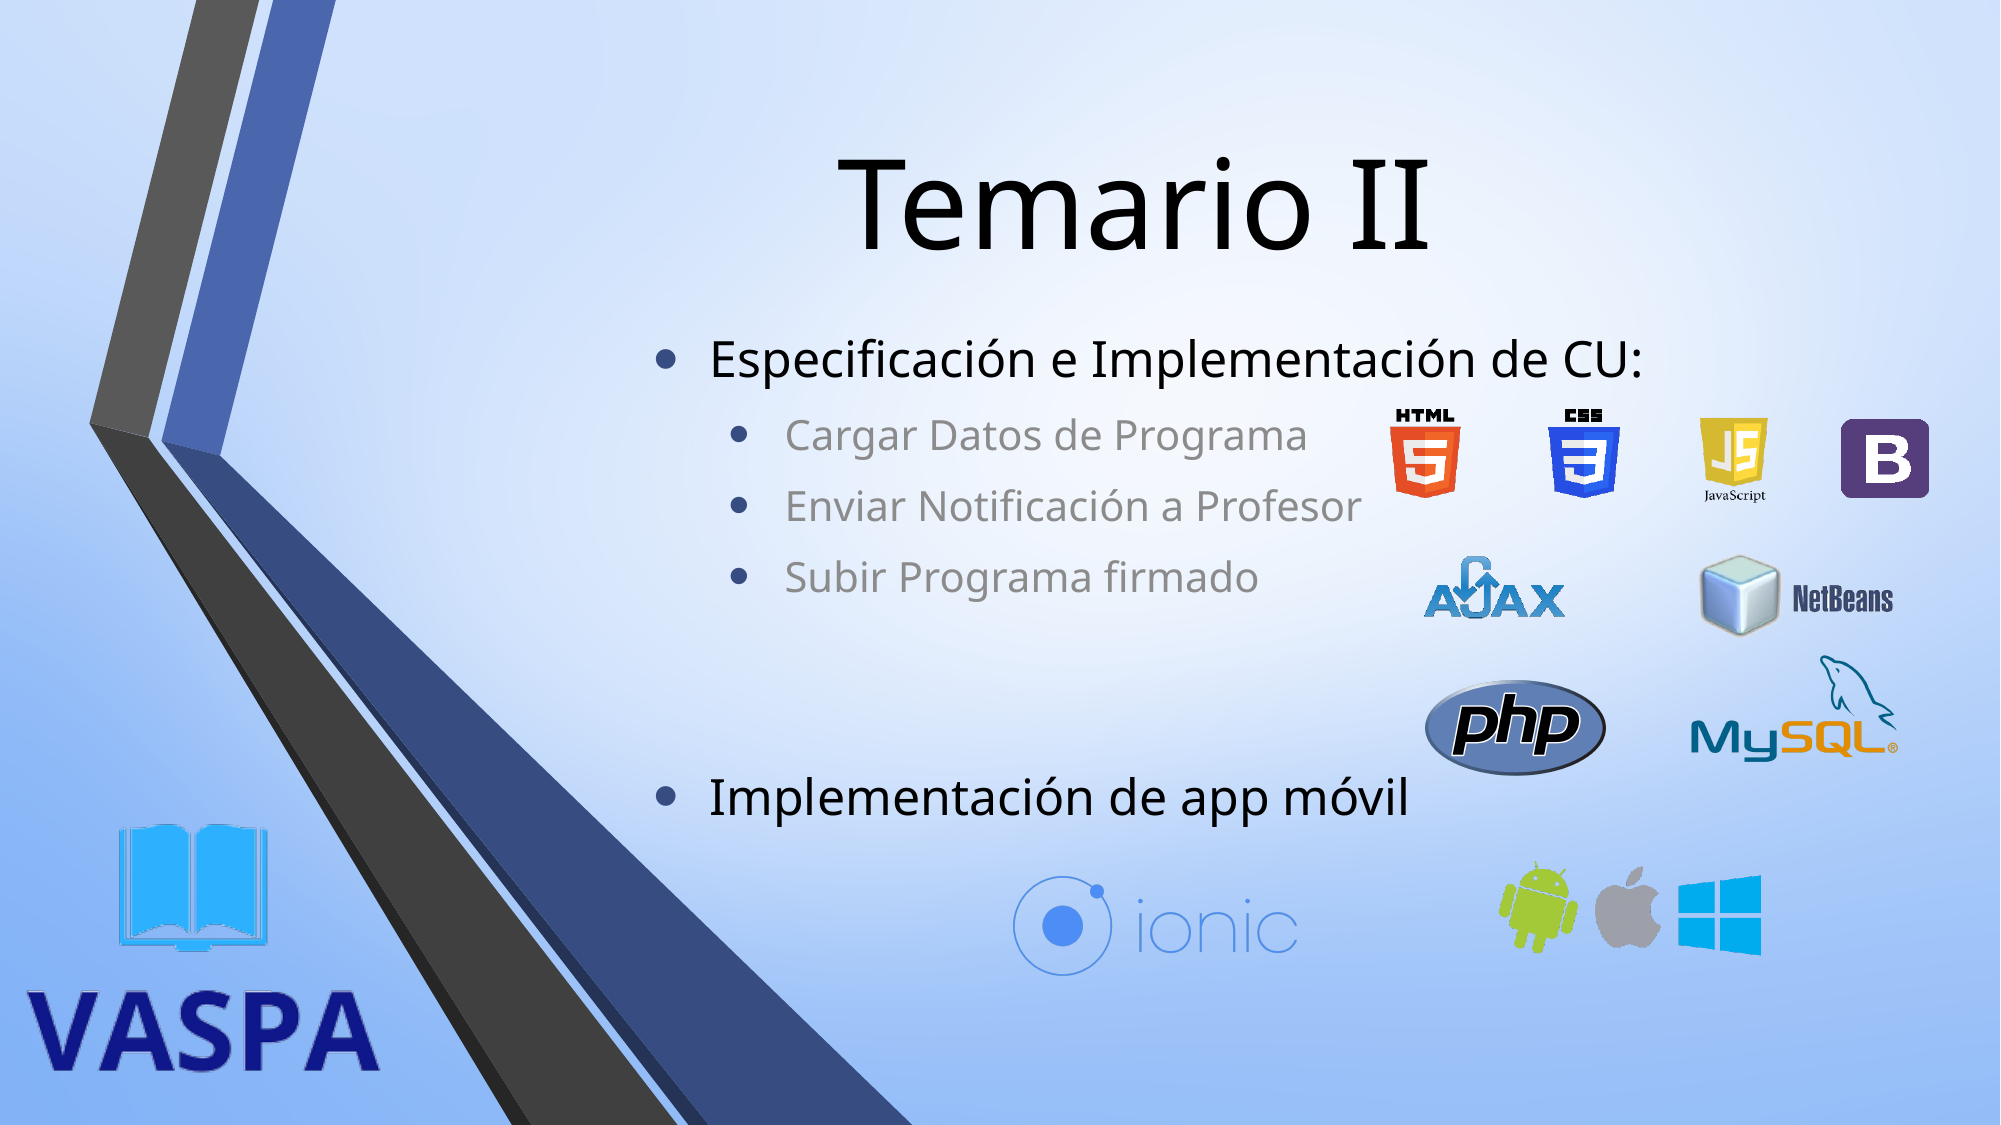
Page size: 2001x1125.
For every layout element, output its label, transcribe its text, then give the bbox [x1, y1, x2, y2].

picture [1013, 876, 1297, 976]
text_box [1374, 408, 1930, 505]
picture [1418, 550, 1569, 623]
subtitle Especificación e Implementación de CU: Cargar Datos de Programa Enviar Notificación a Profesor Subir Programa firmado Implementación de app móvil [638, 320, 1956, 1019]
picture [7, 751, 399, 1125]
title Temario II [620, 78, 1449, 282]
picture [1679, 531, 1914, 763]
picture [1424, 679, 1606, 776]
picture [1477, 822, 1762, 1000]
